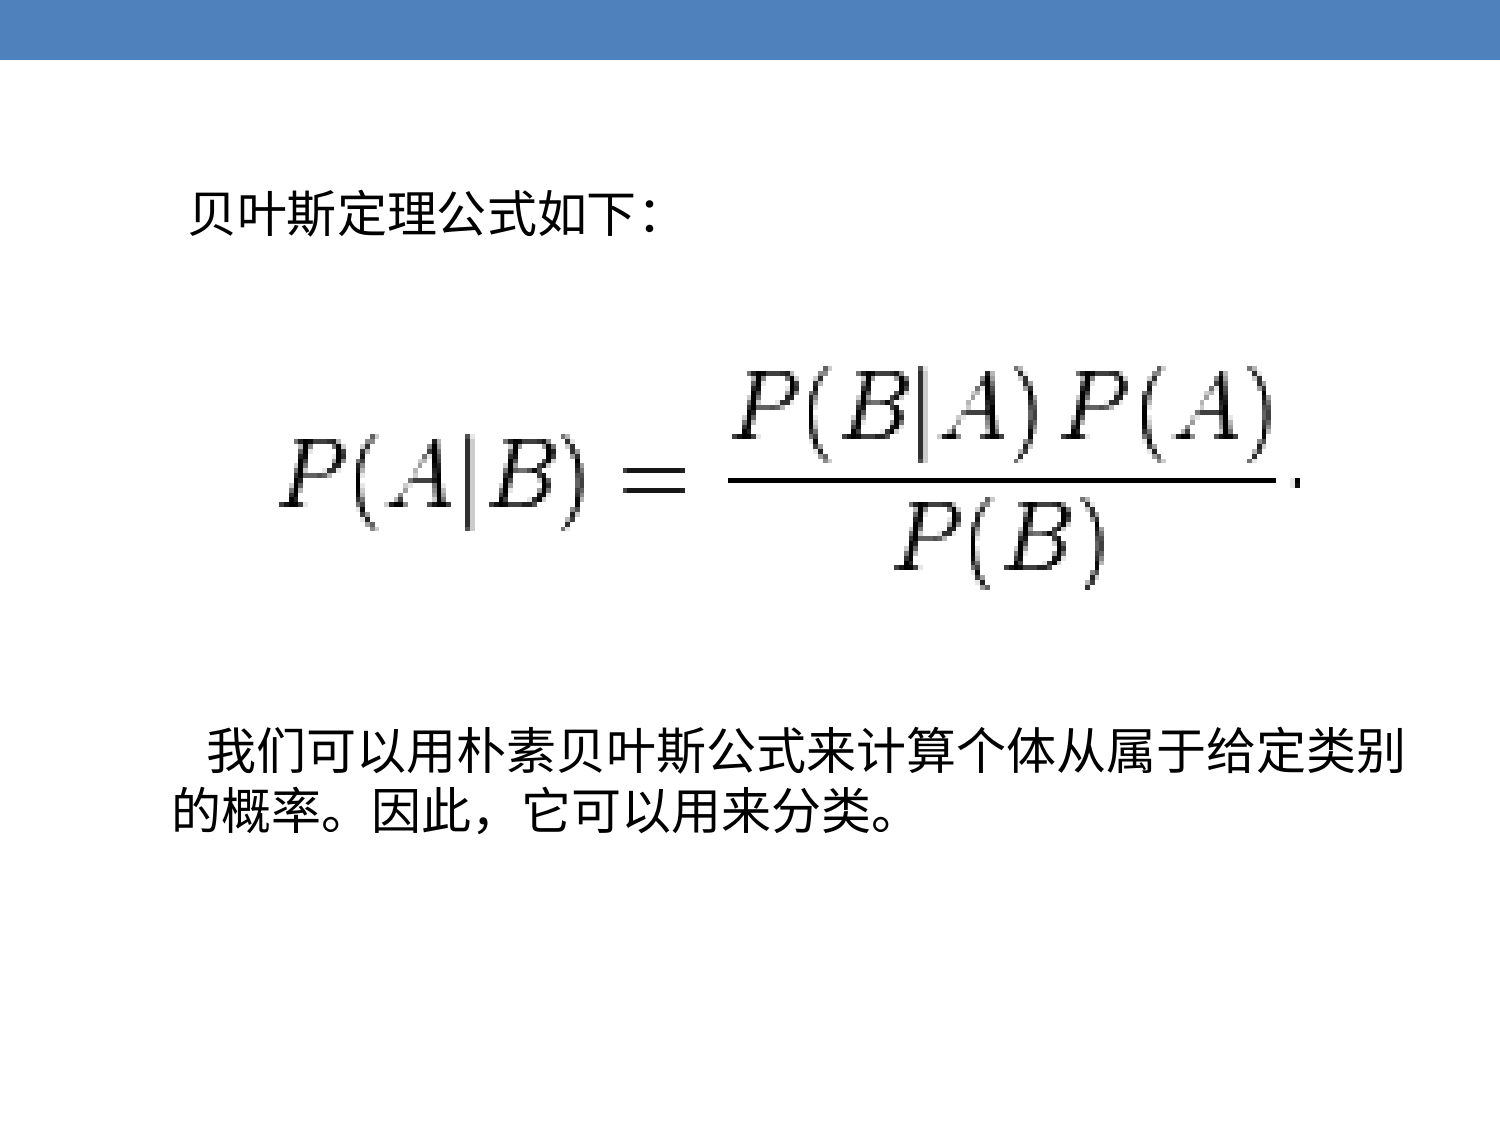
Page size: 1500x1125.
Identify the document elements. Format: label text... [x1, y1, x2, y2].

text_box 我们可以用朴素贝叶斯公式来计算个体从属于给定类别的概率。因此，它可以用来分类。 [157, 712, 1466, 847]
text_box 贝叶斯定理公式如下： [137, 174, 1362, 250]
picture [274, 362, 1301, 590]
